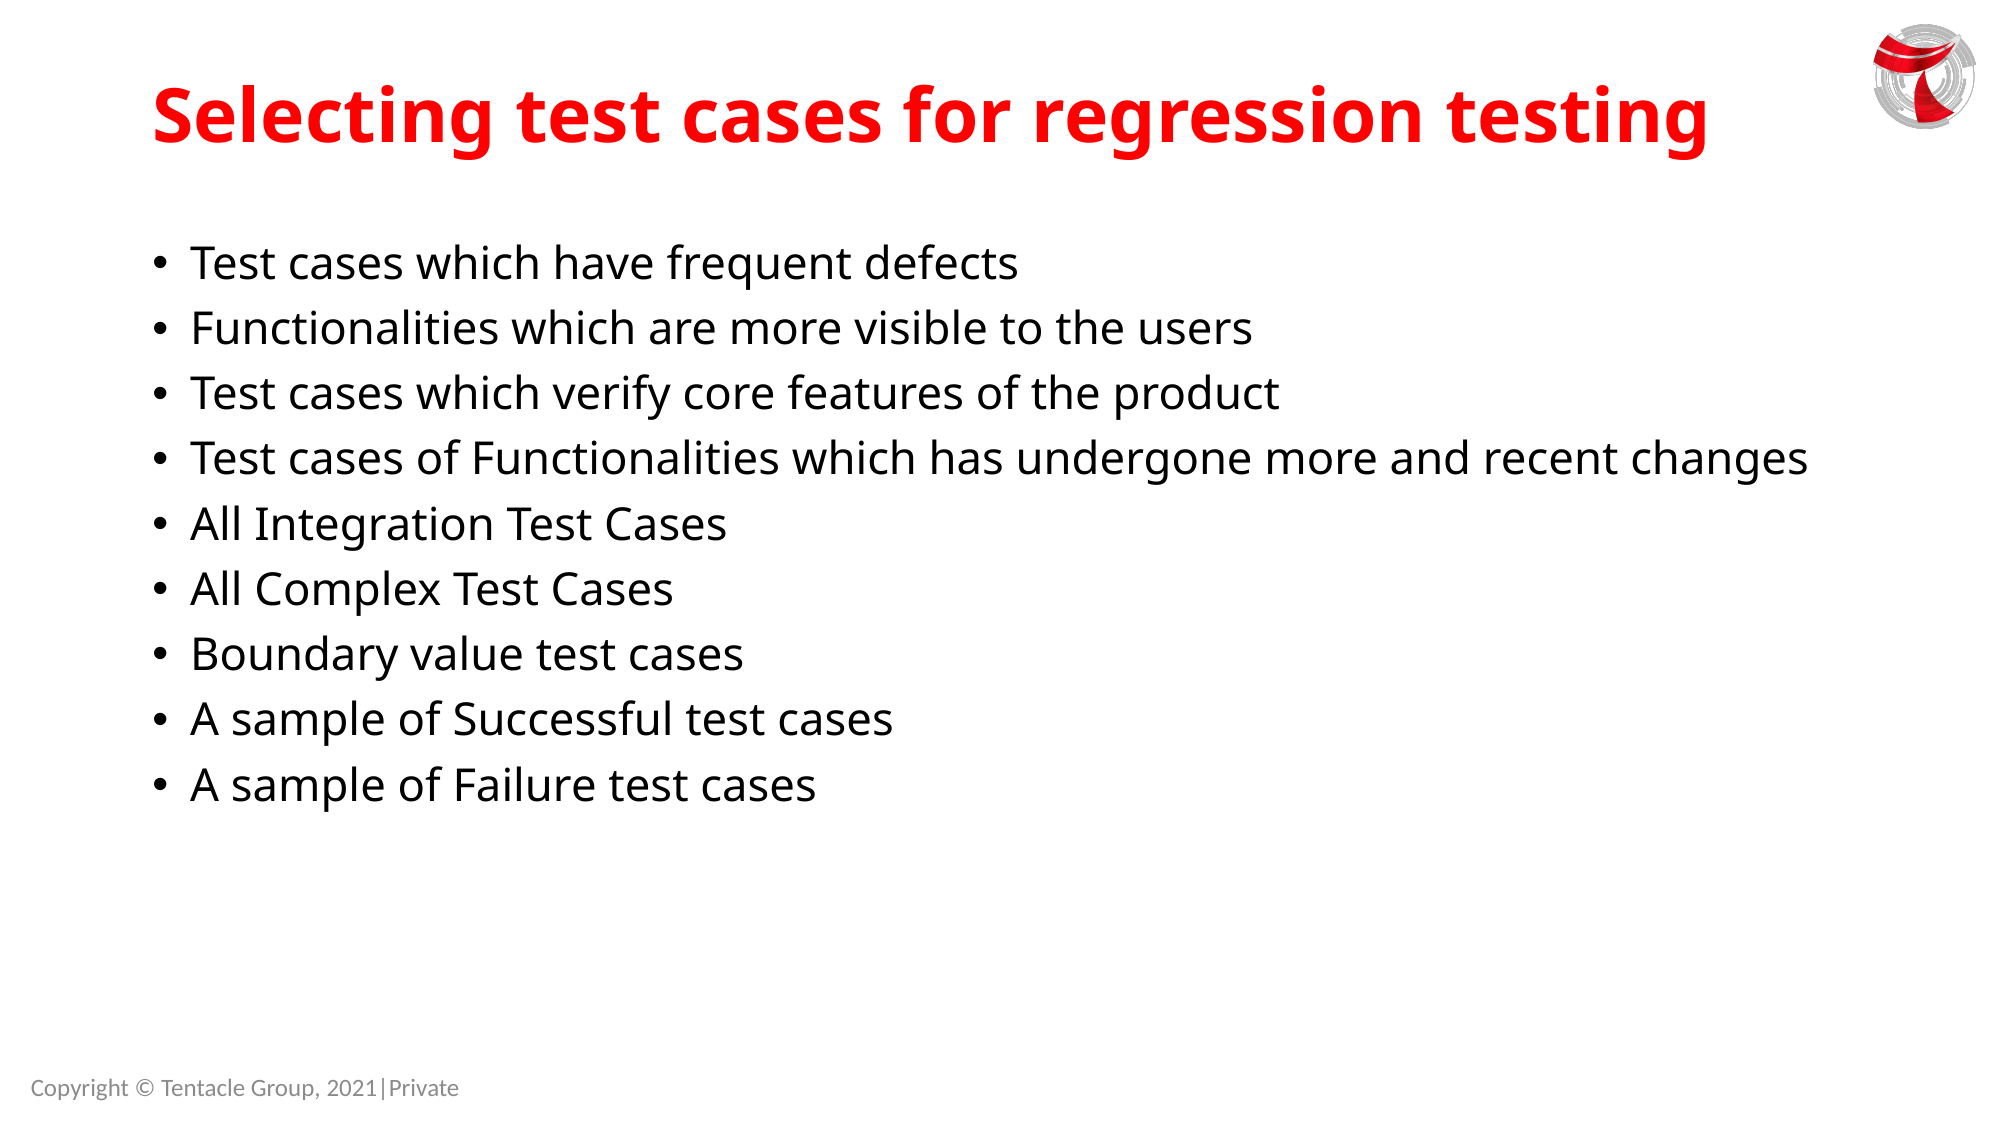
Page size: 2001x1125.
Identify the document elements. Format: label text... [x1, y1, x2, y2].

text_box Copyright © Tentacle Group, 2021|Private [15, 1056, 585, 1117]
title Selecting test cases for regression testing [137, 59, 1863, 178]
list Test cases which have frequent defects Functionalities which are more visible to the users Test cases which verify core features of the product Test cases of Functionalities which has undergone more and recent changes All Integration Test Cases All Complex Test Cases Boundary value test cases A sample of Successful test cases A sample of Failure test cases [137, 232, 1863, 827]
picture [1873, 24, 1976, 129]
